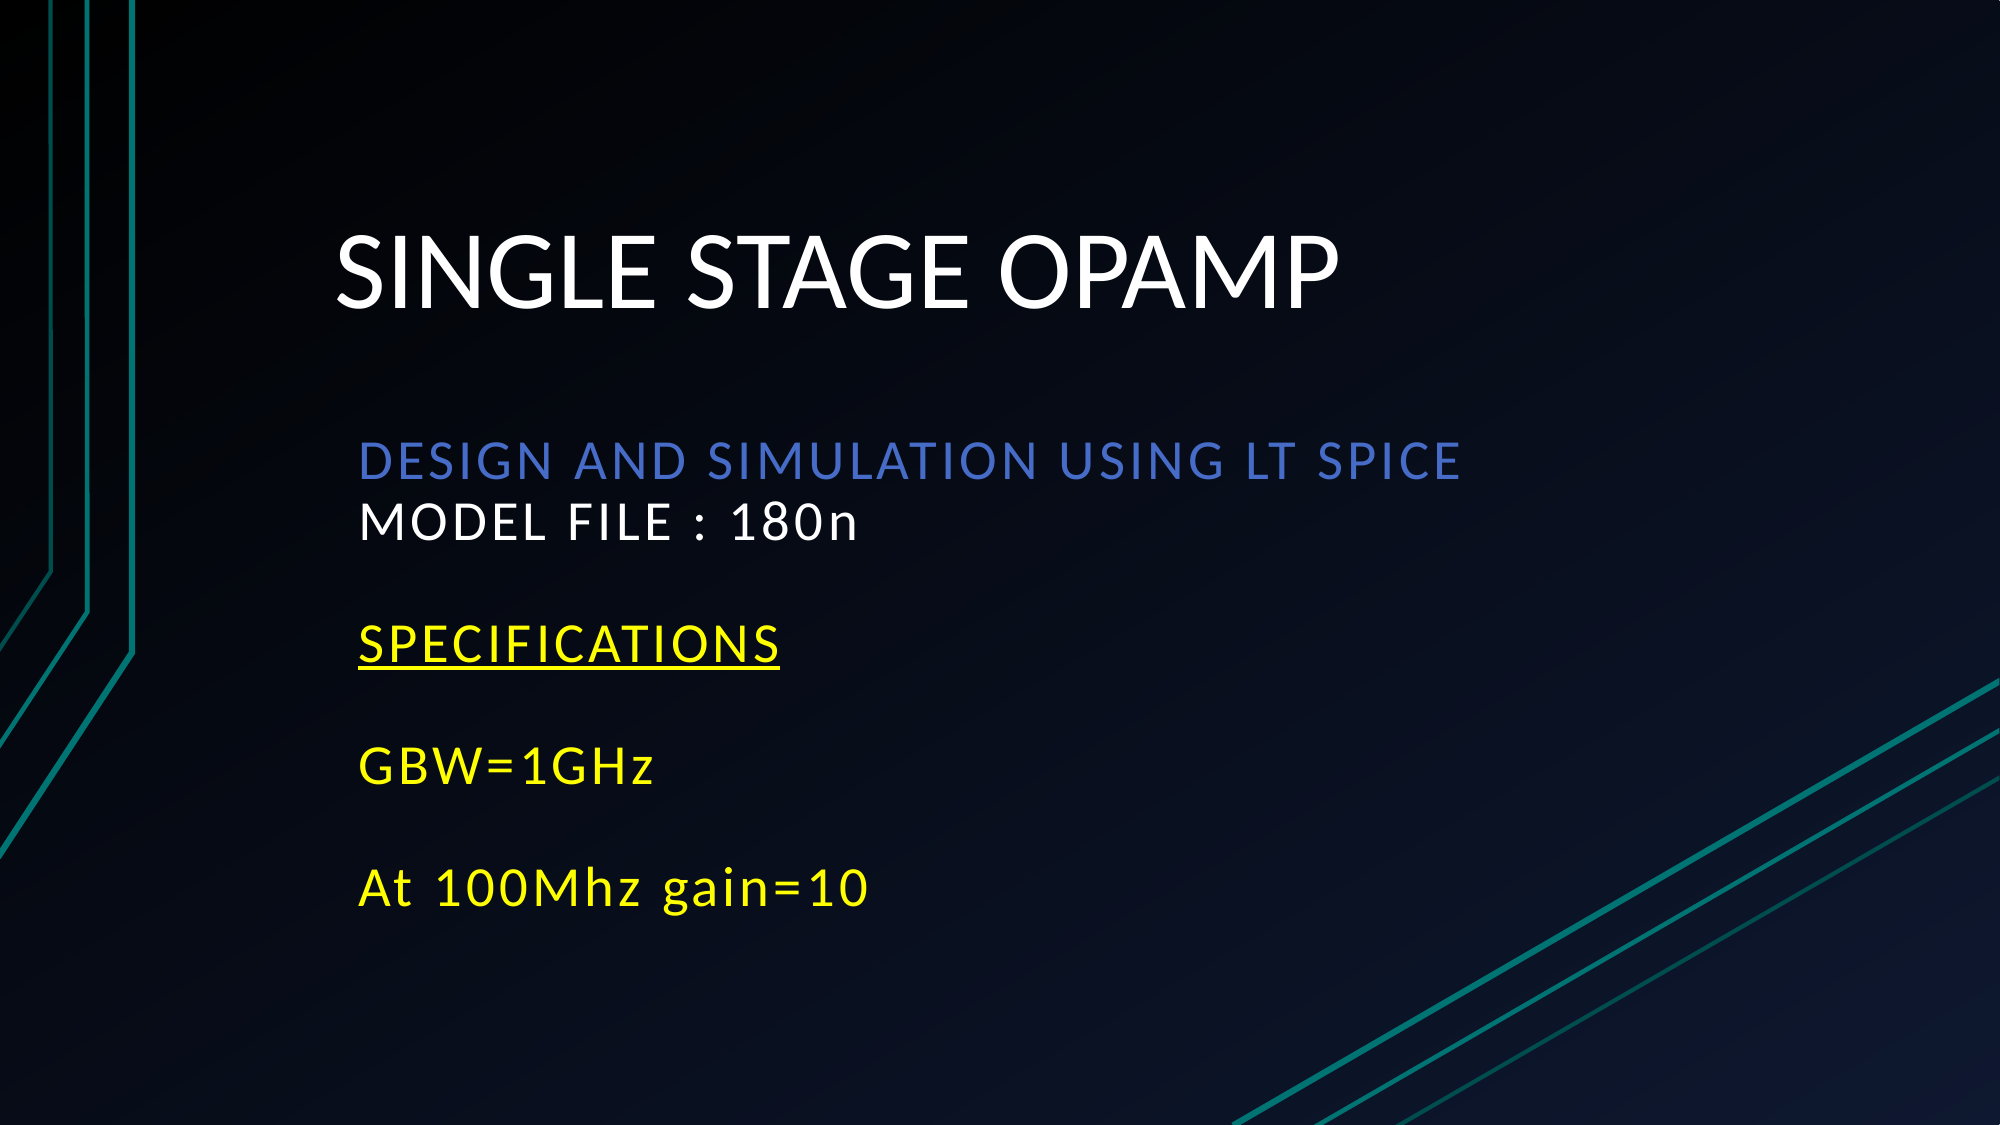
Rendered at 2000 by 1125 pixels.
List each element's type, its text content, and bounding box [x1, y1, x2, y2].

title SINGLE STAGE OPAMP [314, 0, 1781, 343]
list DESIGN AND SIMULATION using lt spice Model file : 180n SPECIFICATIONS GBW=1GHz At 100Mhz gain=10 [338, 420, 1605, 929]
